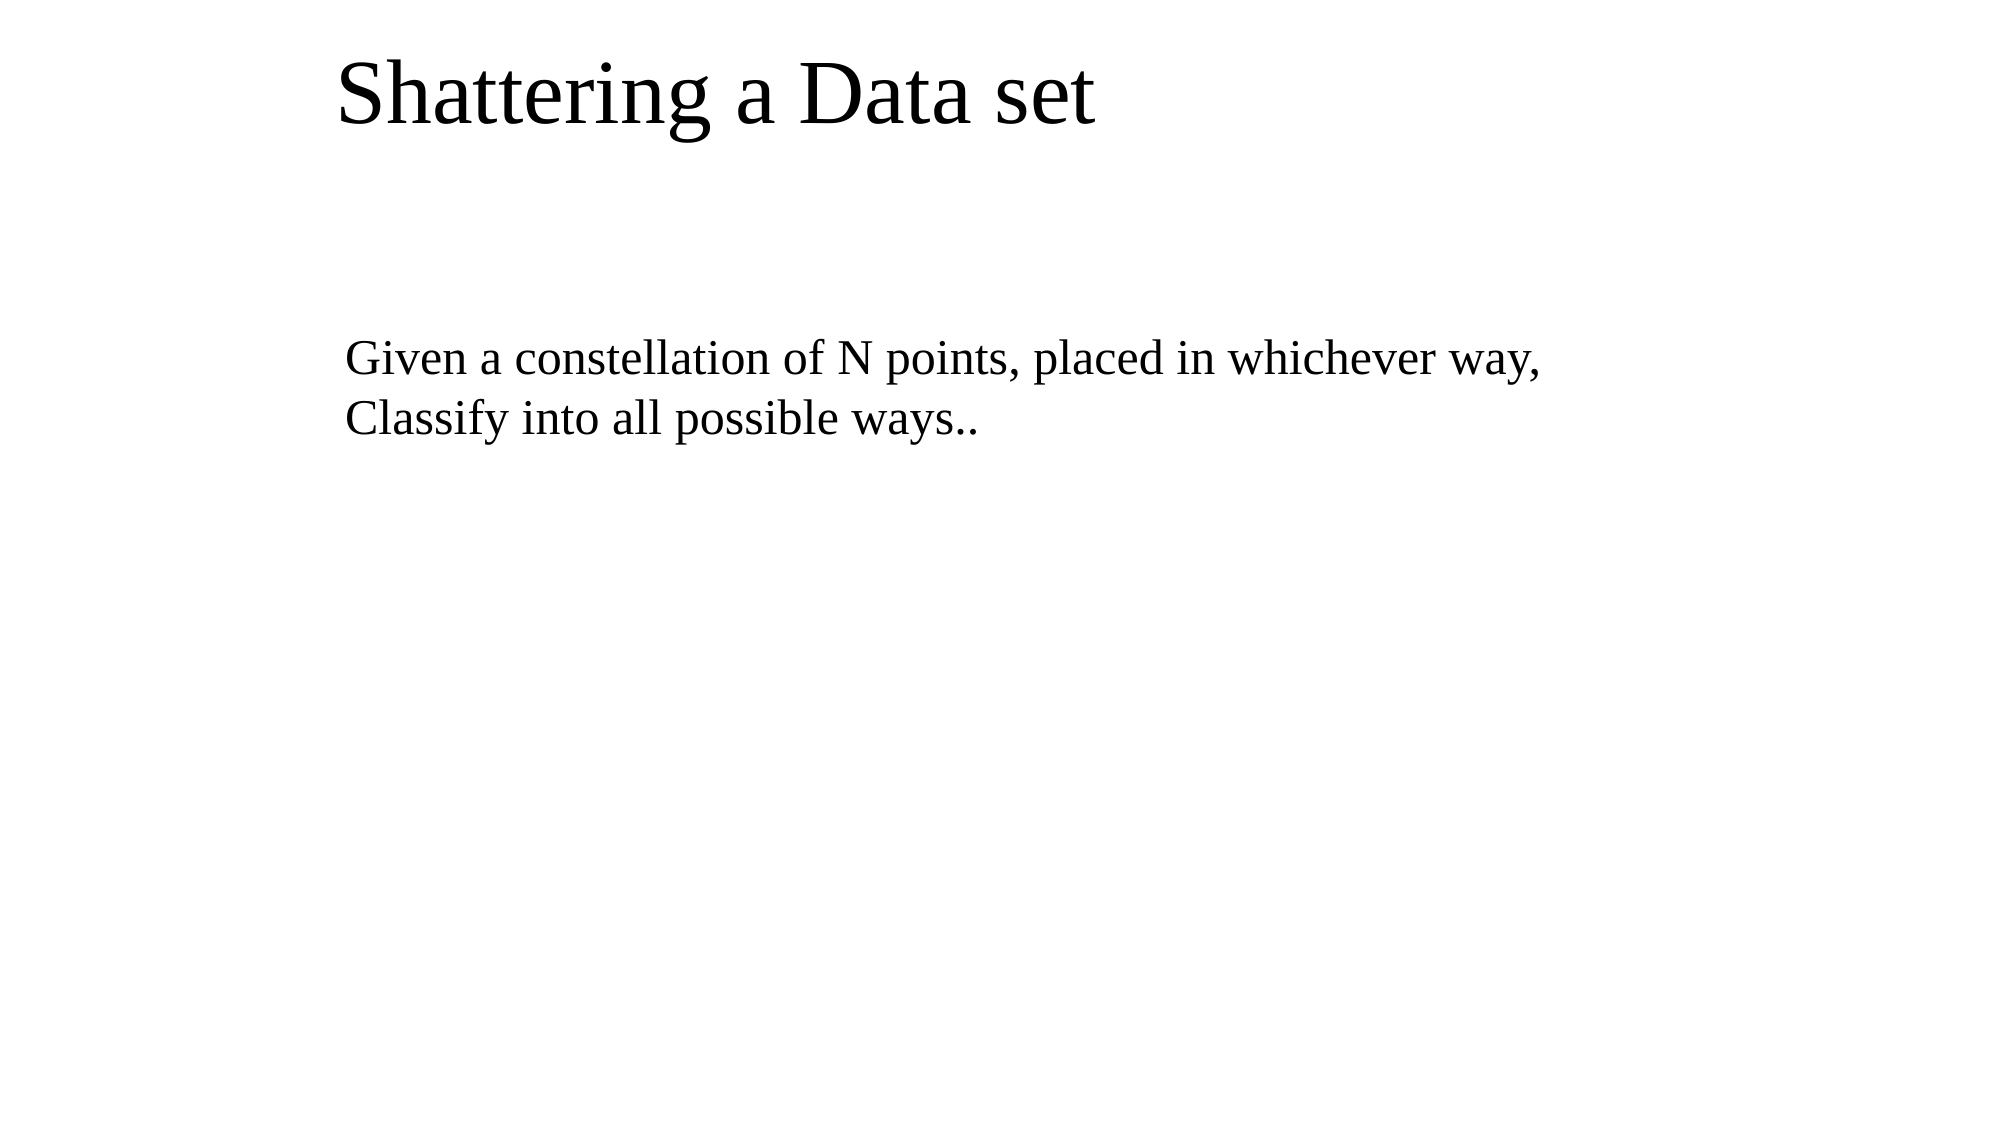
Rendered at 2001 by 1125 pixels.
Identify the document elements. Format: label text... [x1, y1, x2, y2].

text_box Given a constellation of N points, placed in whichever way, Classify into all possible ways.. [330, 271, 1562, 542]
title Shattering a Data set [320, 0, 1671, 188]
